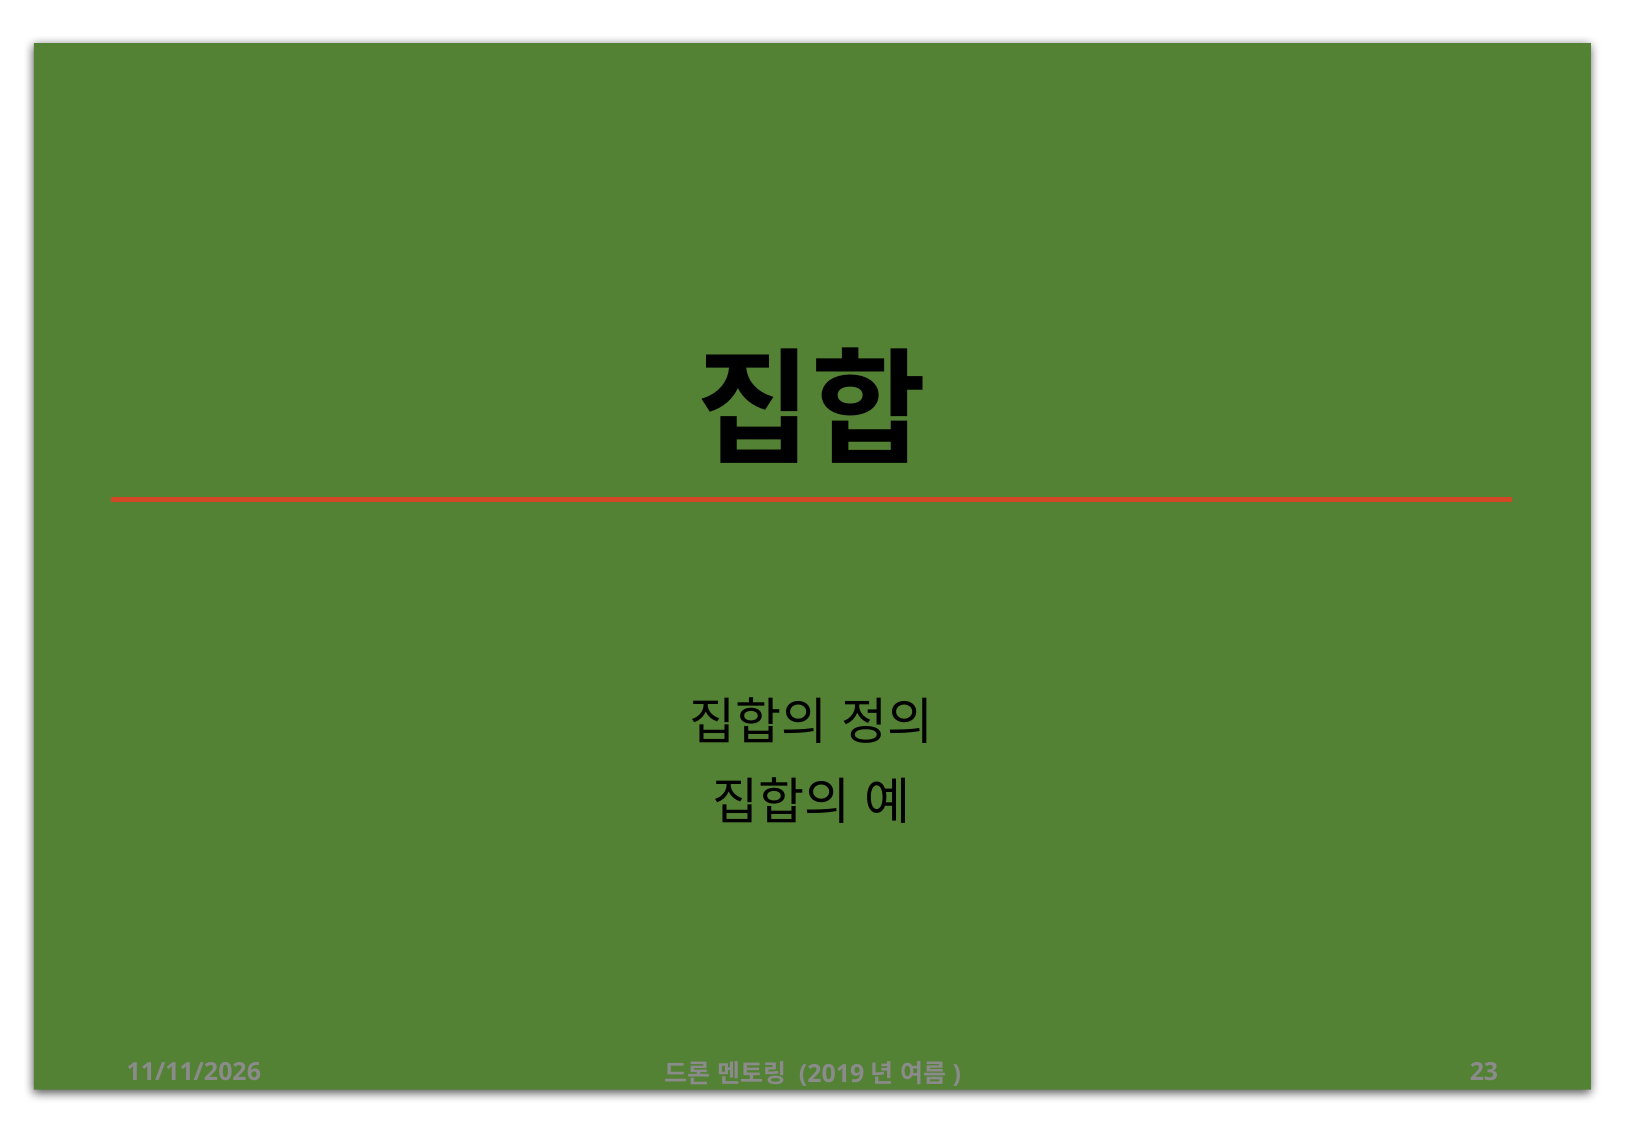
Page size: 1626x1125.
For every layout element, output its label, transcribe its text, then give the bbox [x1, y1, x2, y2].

title 집합 [110, 325, 1513, 500]
list 집합의 정의 집합의 예 [110, 520, 1513, 999]
slide_number 23 [1433, 1042, 1514, 1103]
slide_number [111, 1042, 303, 1103]
footer 드론 멘토링 (2019년 여름) [538, 1042, 1087, 1103]
